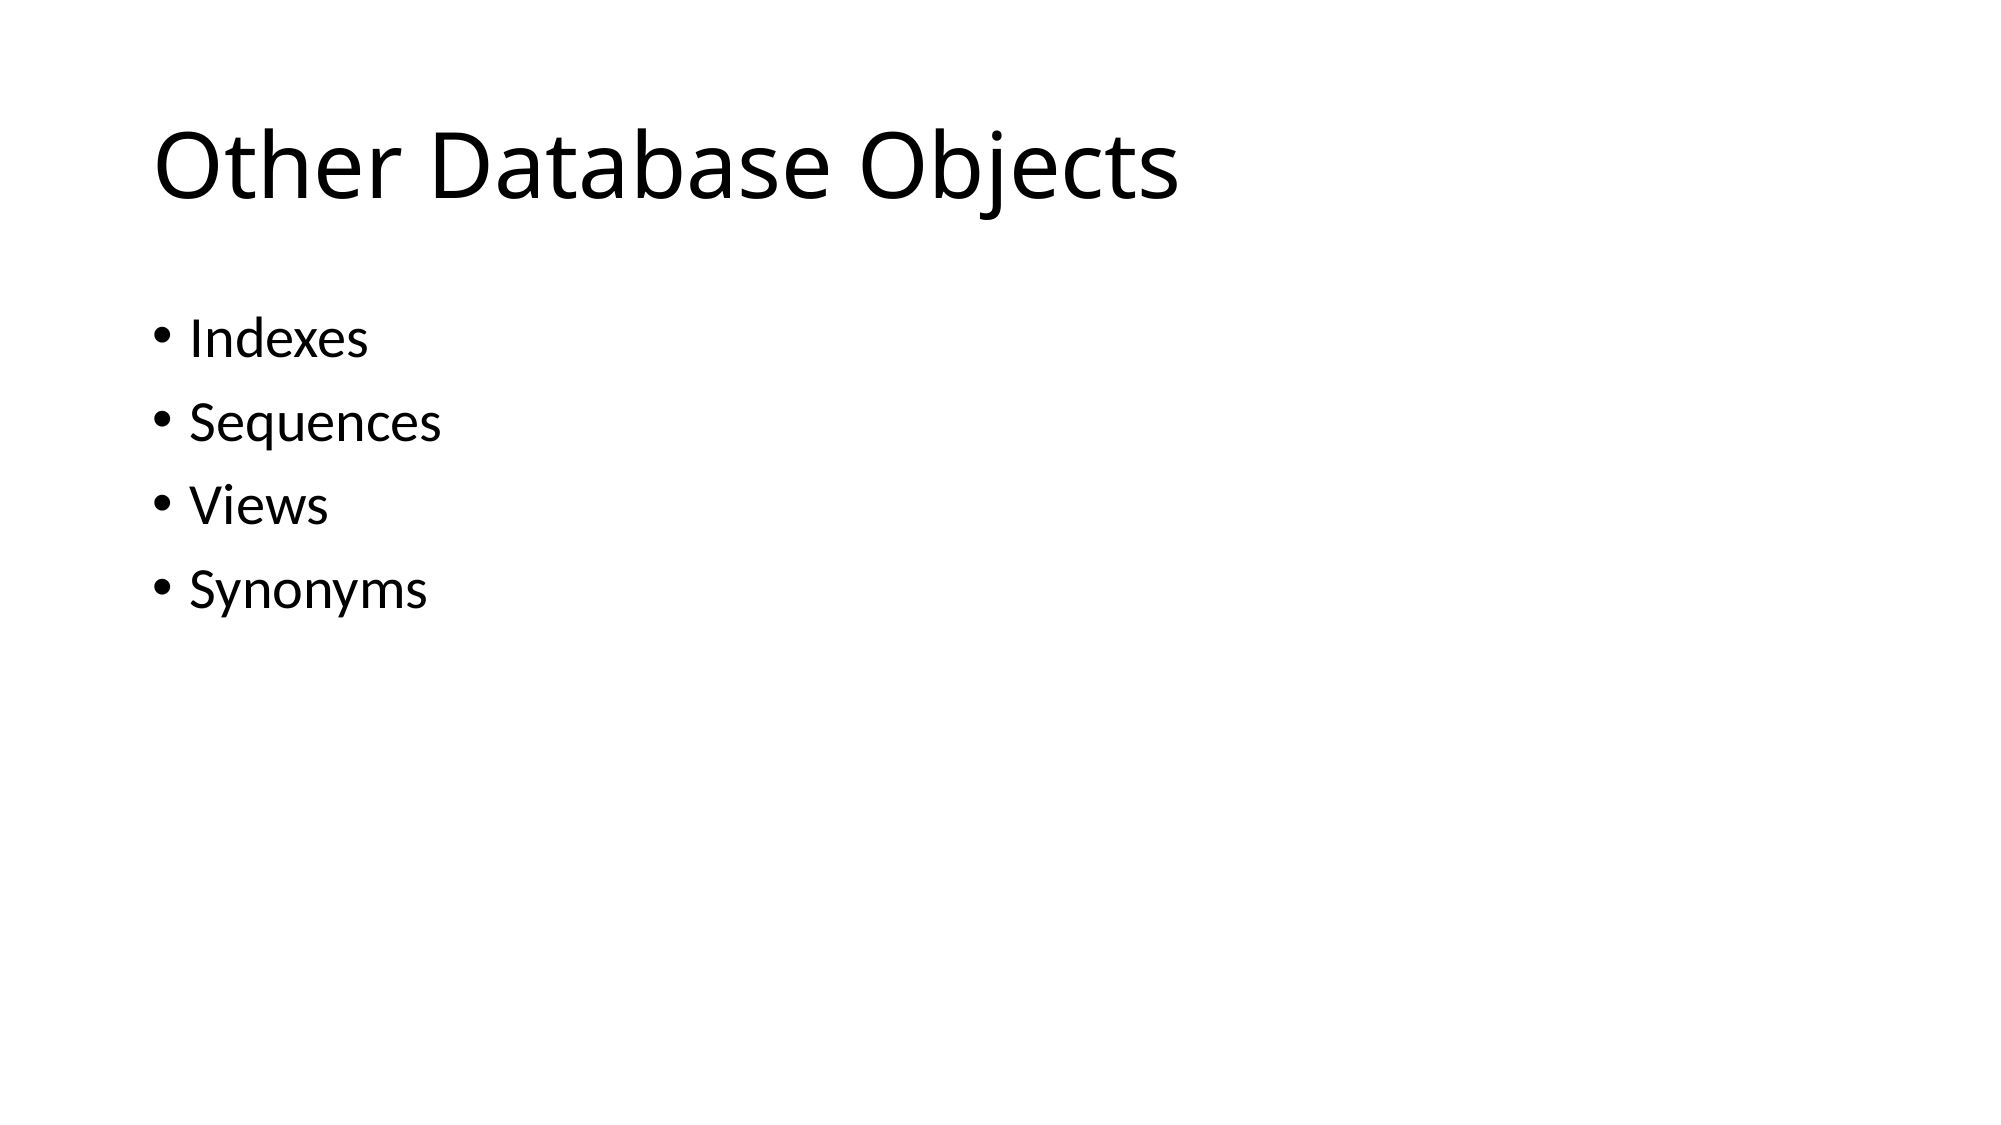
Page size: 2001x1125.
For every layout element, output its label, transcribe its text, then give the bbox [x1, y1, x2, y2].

list Indexes Sequences Views Synonyms [137, 299, 1863, 1014]
title Other Database Objects [137, 59, 1863, 278]
